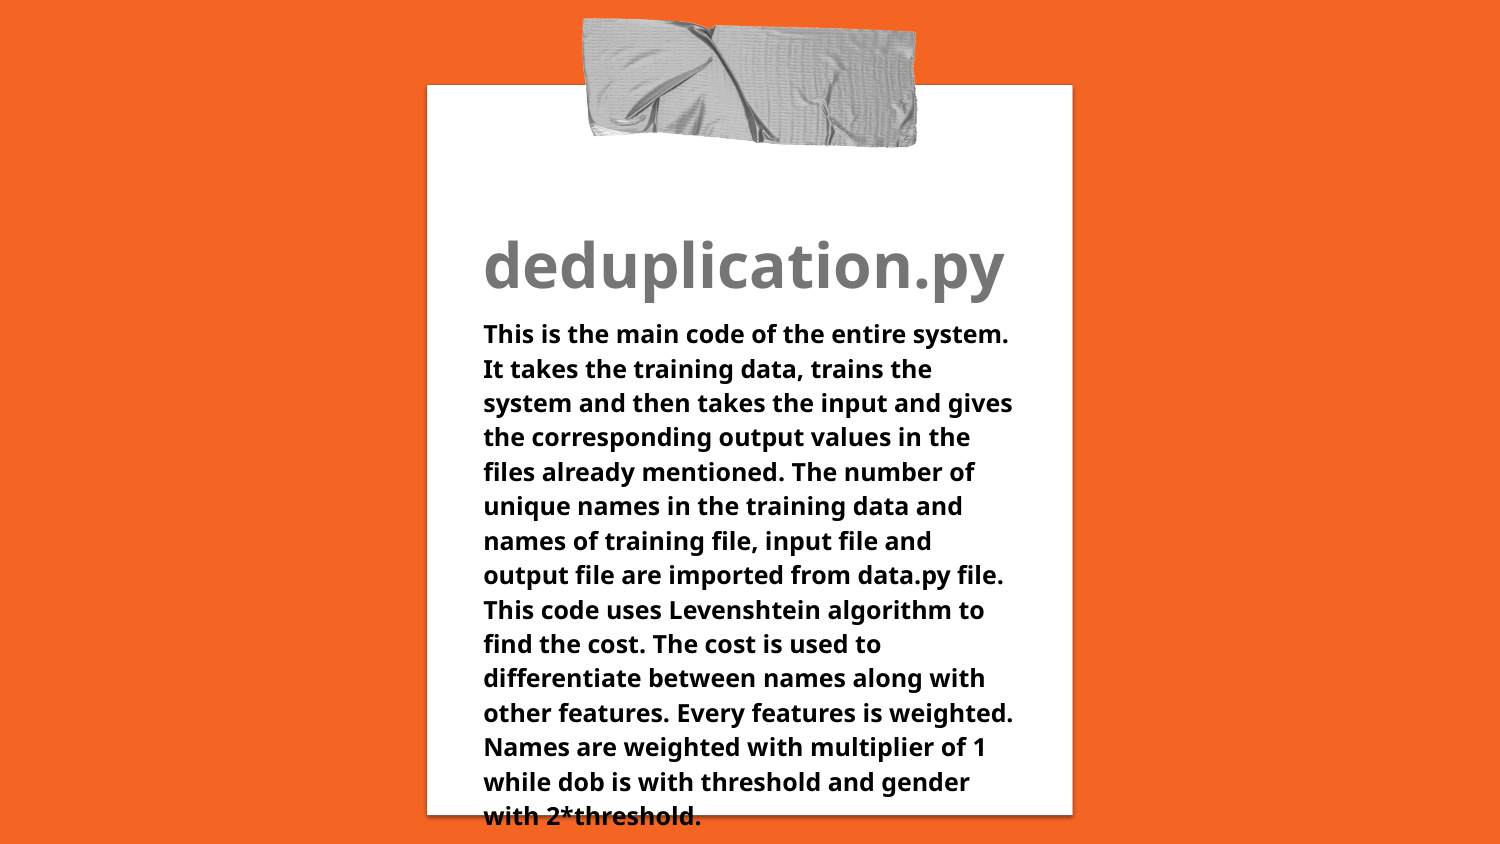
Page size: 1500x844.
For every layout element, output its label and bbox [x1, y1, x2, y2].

picture [400, 16, 1100, 844]
